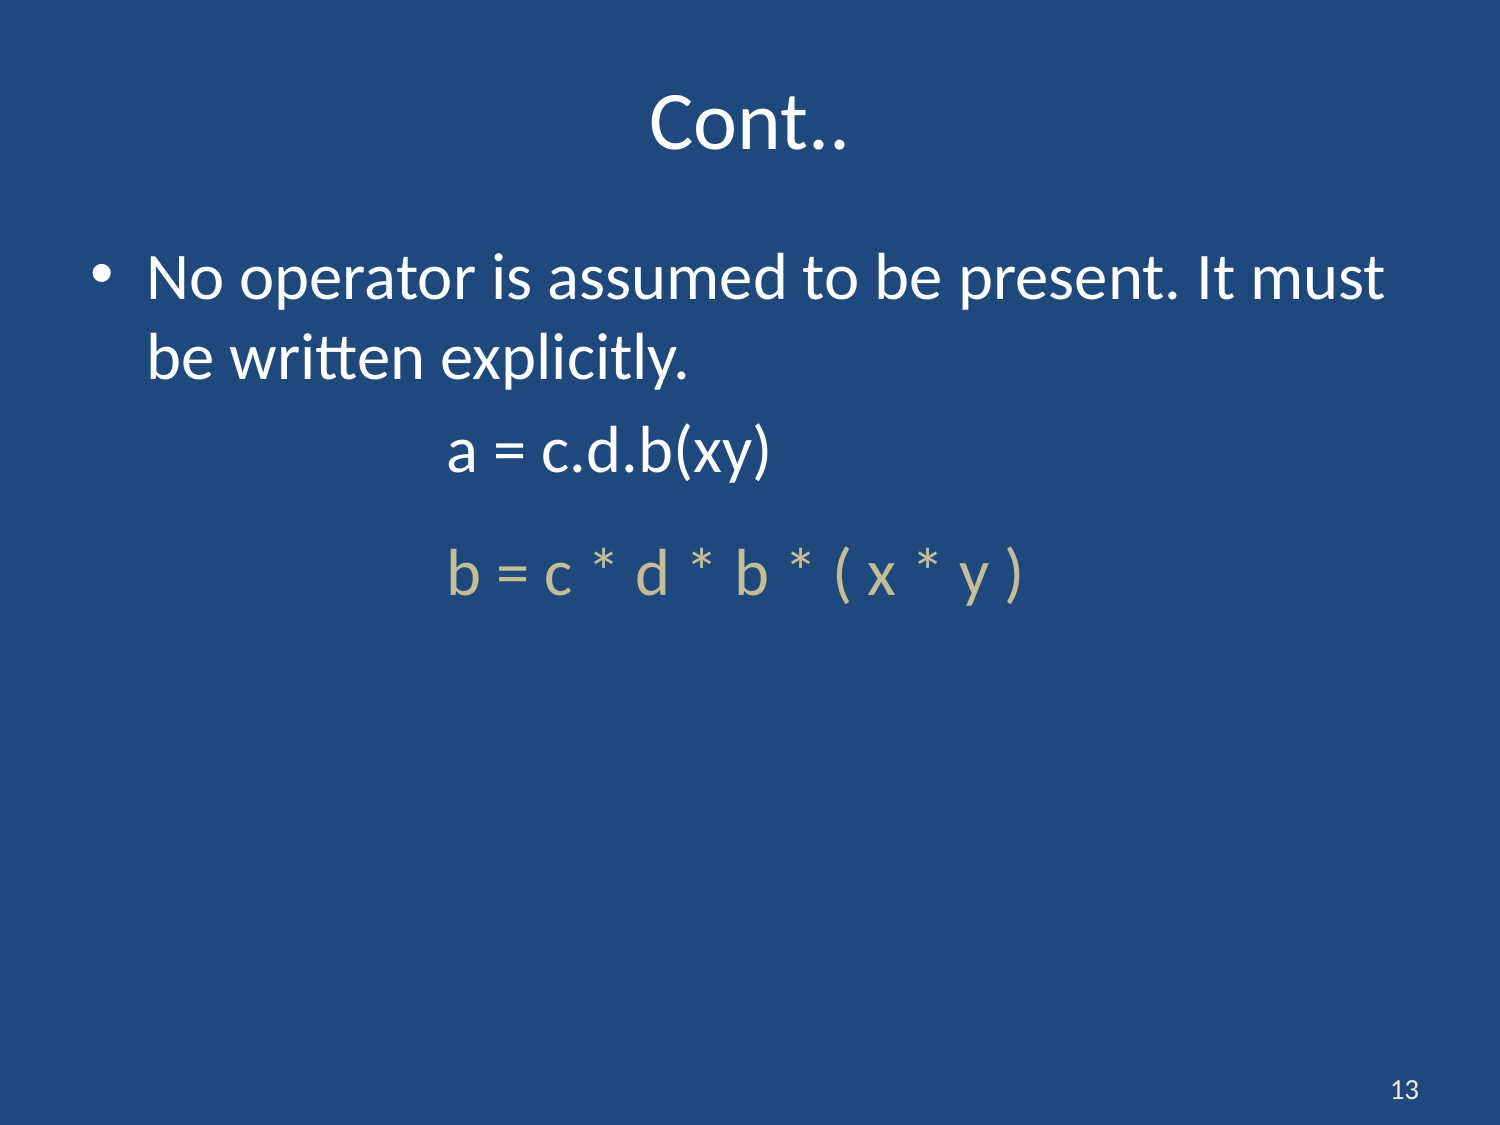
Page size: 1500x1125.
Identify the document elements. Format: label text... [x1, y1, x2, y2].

title Cont.. [75, 57, 1425, 175]
list No operator is assumed to be present. It must be written explicitly. a = c.d.b(xy) b = c * d * b * ( x * y ) [75, 224, 1425, 1005]
